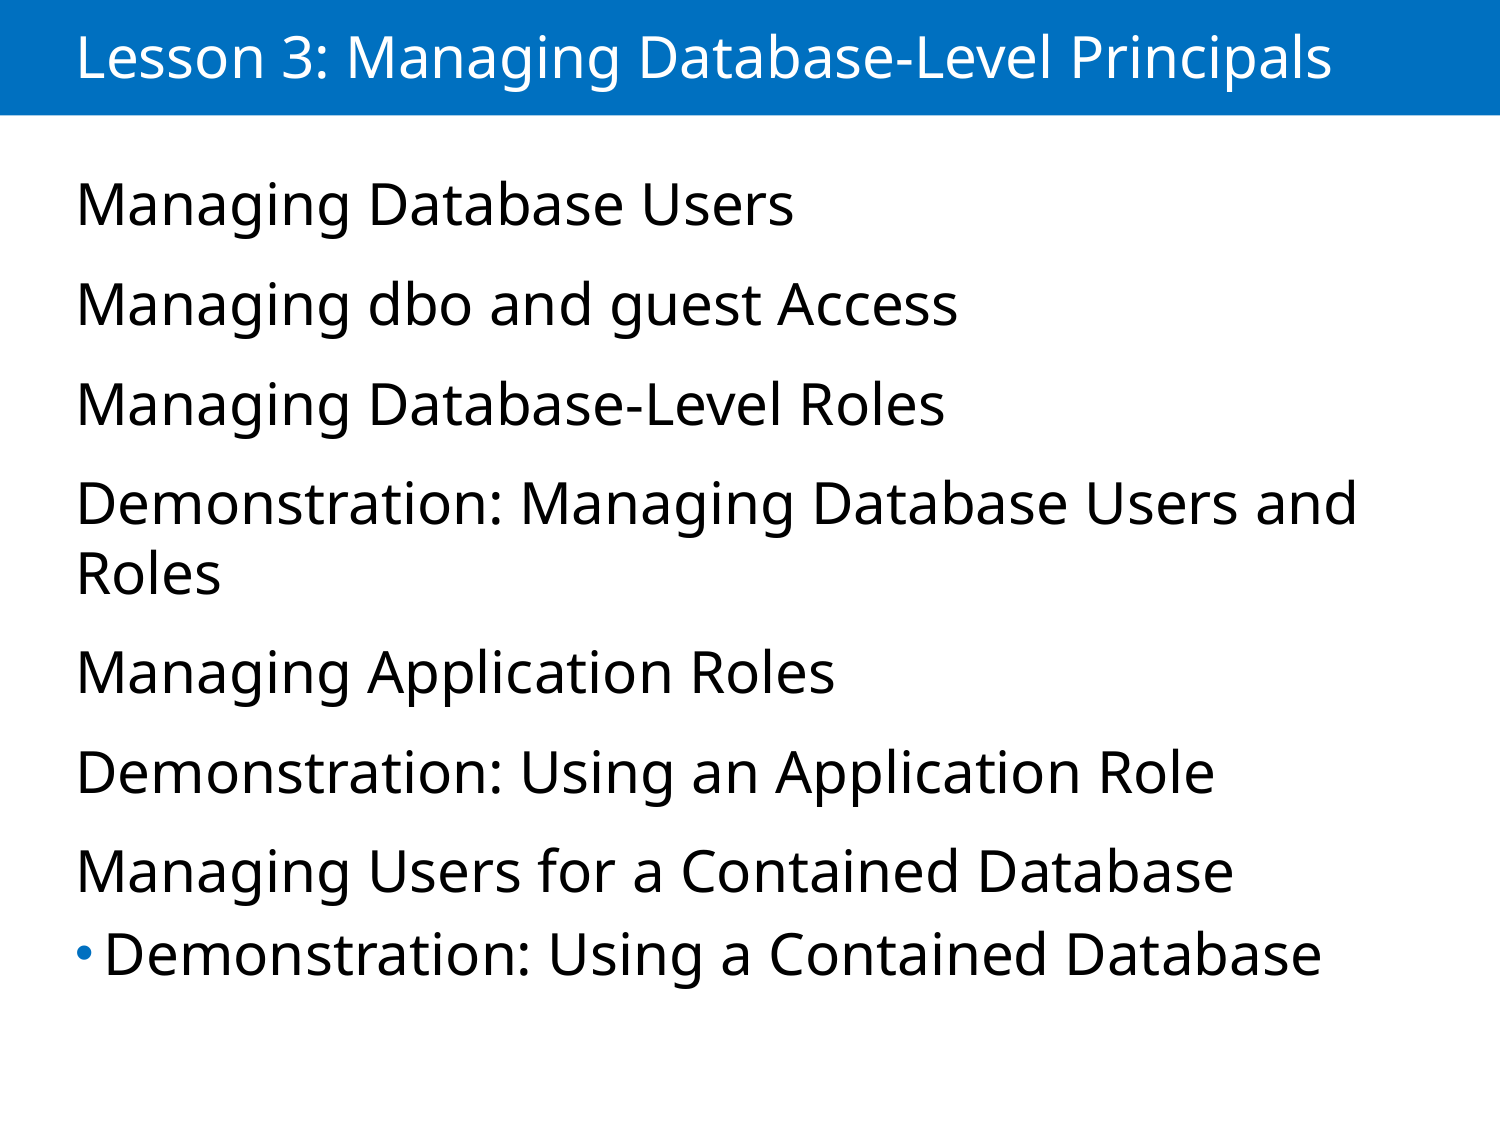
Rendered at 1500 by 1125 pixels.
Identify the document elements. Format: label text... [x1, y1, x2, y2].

list Managing Database Users Managing dbo and guest Access Managing Database-Level Roles Demonstration: Managing Database Users and Roles Managing Application Roles Demonstration: Using an Application Role Managing Users for a Contained Database Demonstration: Using a Contained Database [74, 167, 1408, 1013]
title Lesson 3: Managing Database-Level Principals [75, 0, 1351, 122]
